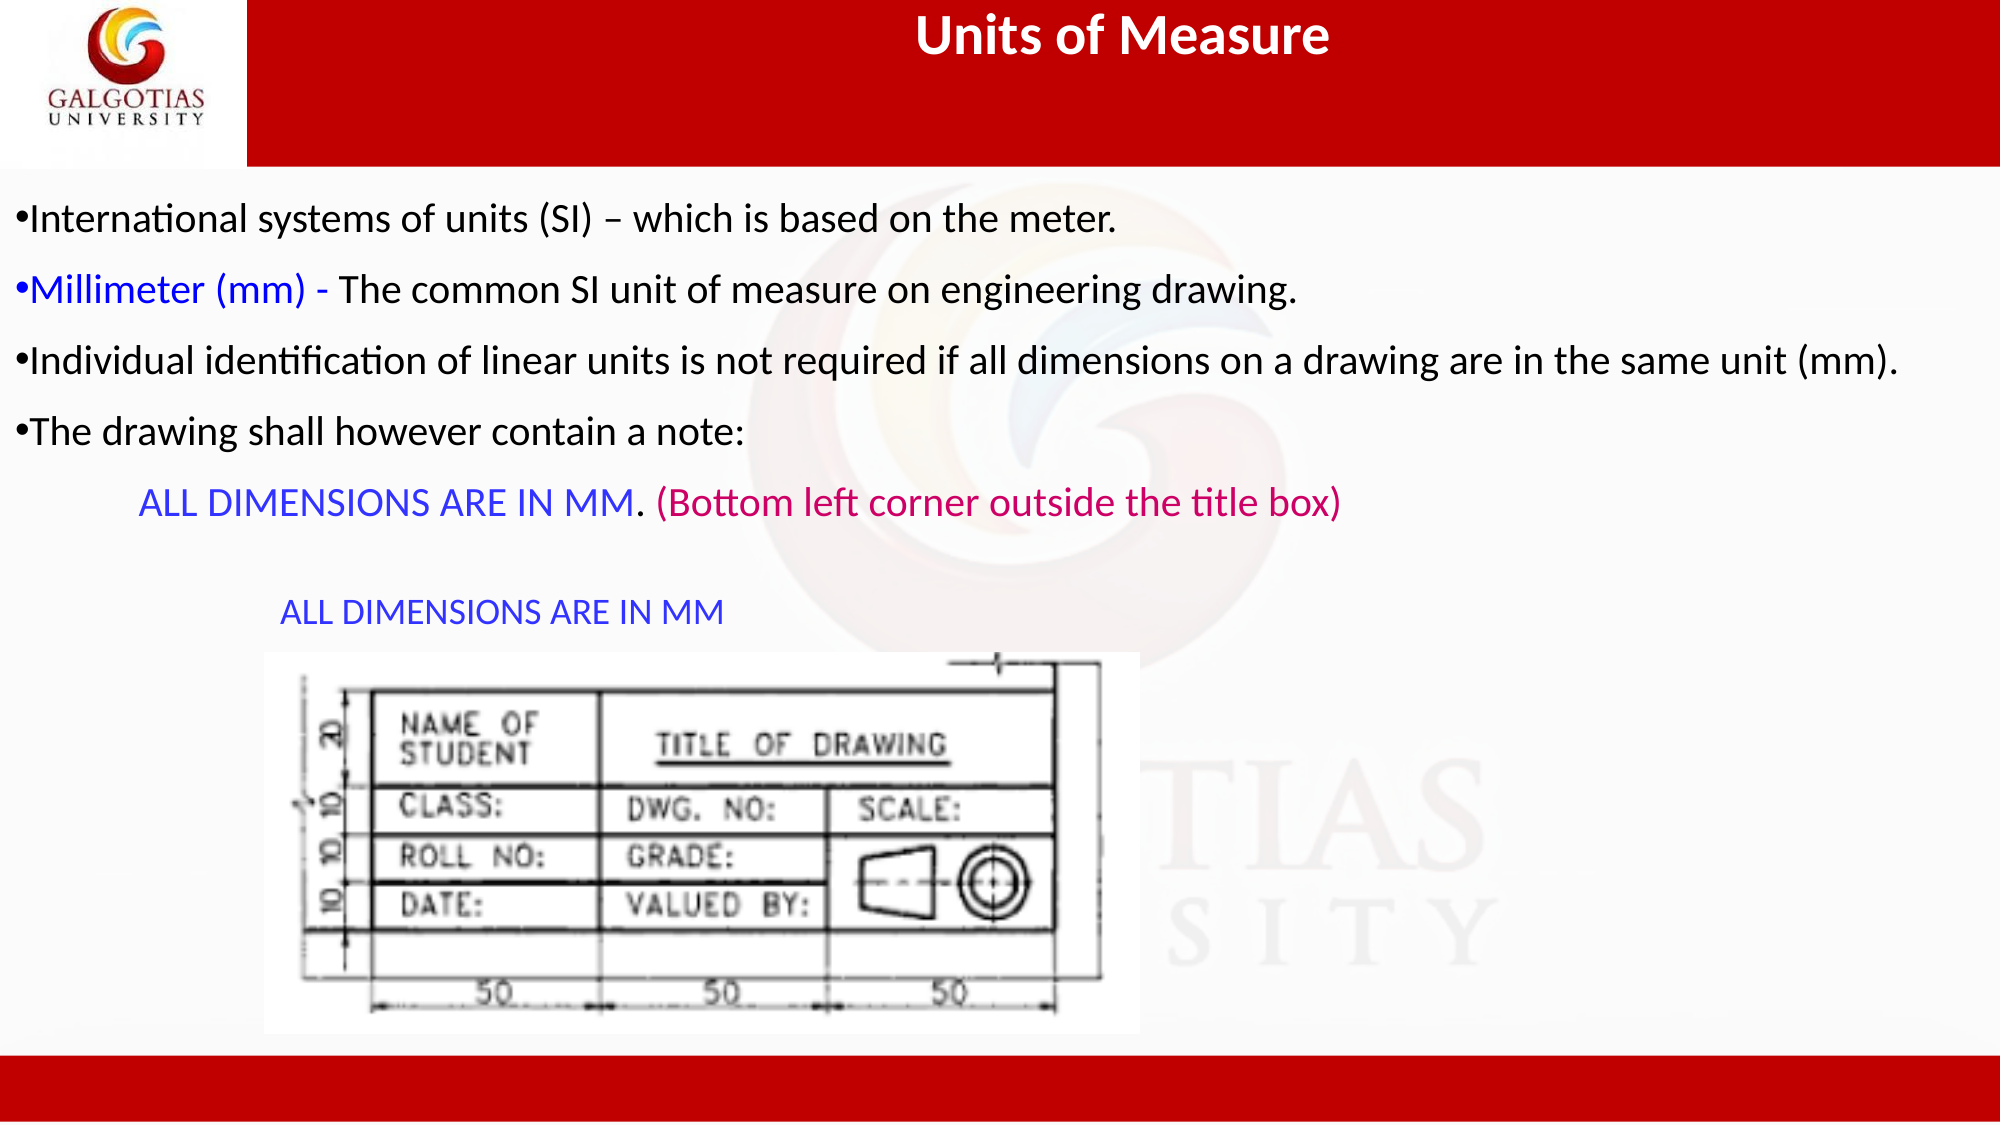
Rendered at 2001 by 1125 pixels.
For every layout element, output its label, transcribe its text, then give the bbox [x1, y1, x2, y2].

text_box ALL DIMENSIONS ARE IN MM [265, 579, 746, 640]
text_box International systems of units (SI) – which is based on the meter. Millimeter (mm) - The common SI unit of measure on engineering drawing. Individual identification of linear units is not required if all dimensions on a drawing are in the same unit (mm). The drawing shall however contain a note: ALL DIMENSIONS ARE IN MM. (Bottom left corner outside the title box) [0, 183, 2000, 533]
text_box [0, 1055, 2000, 1122]
picture [0, 0, 247, 169]
picture [263, 652, 1140, 1034]
text_box Units of Measure [248, 0, 2000, 167]
